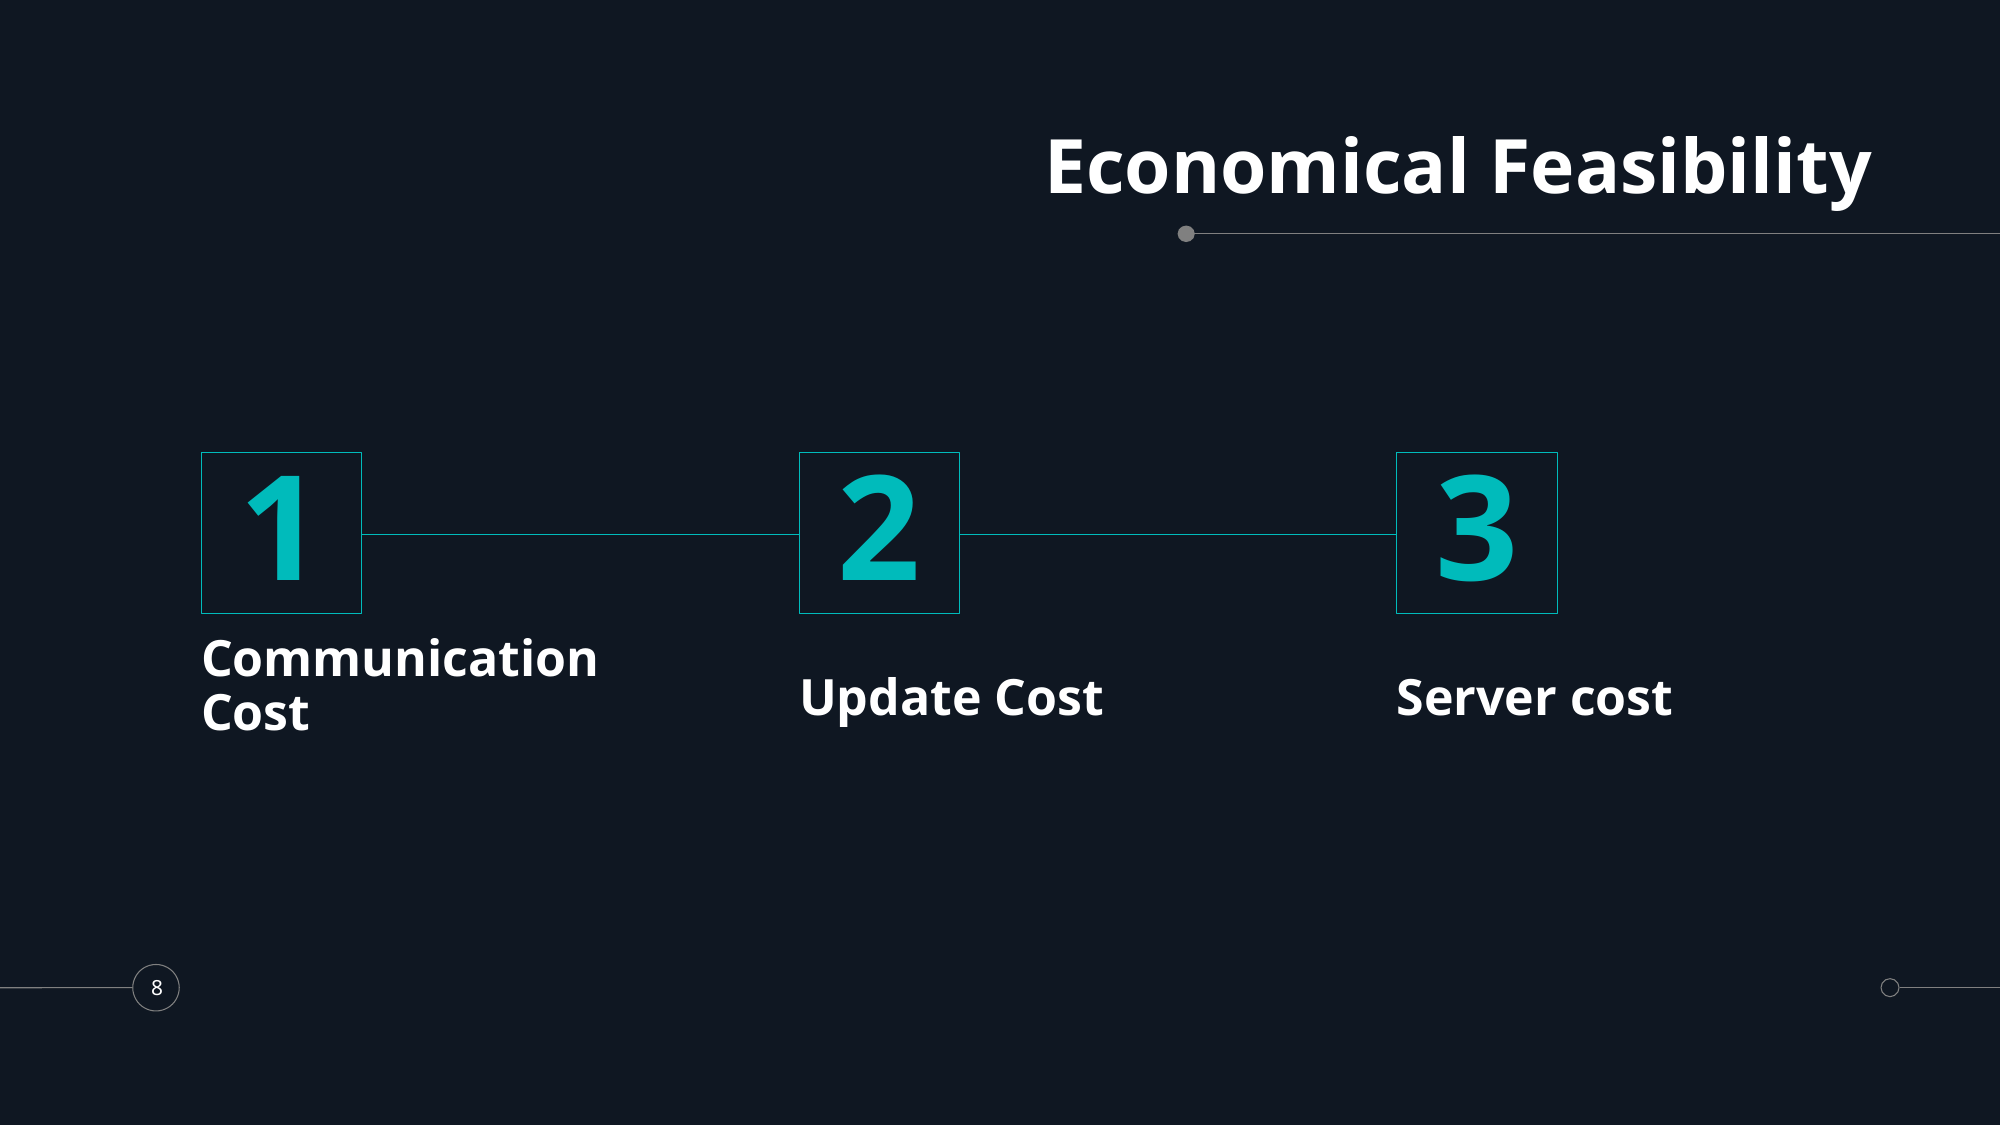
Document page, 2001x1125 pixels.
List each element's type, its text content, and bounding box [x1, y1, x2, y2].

list Communication Cost [201, 632, 685, 742]
list 1 [201, 452, 362, 614]
slide_number 8 [127, 964, 186, 1014]
list Update Cost [799, 632, 1283, 727]
list 3 [1396, 452, 1558, 614]
title Economical Feasibility [837, 116, 1873, 210]
list 2 [799, 452, 960, 614]
list Server cost [1396, 632, 1880, 727]
